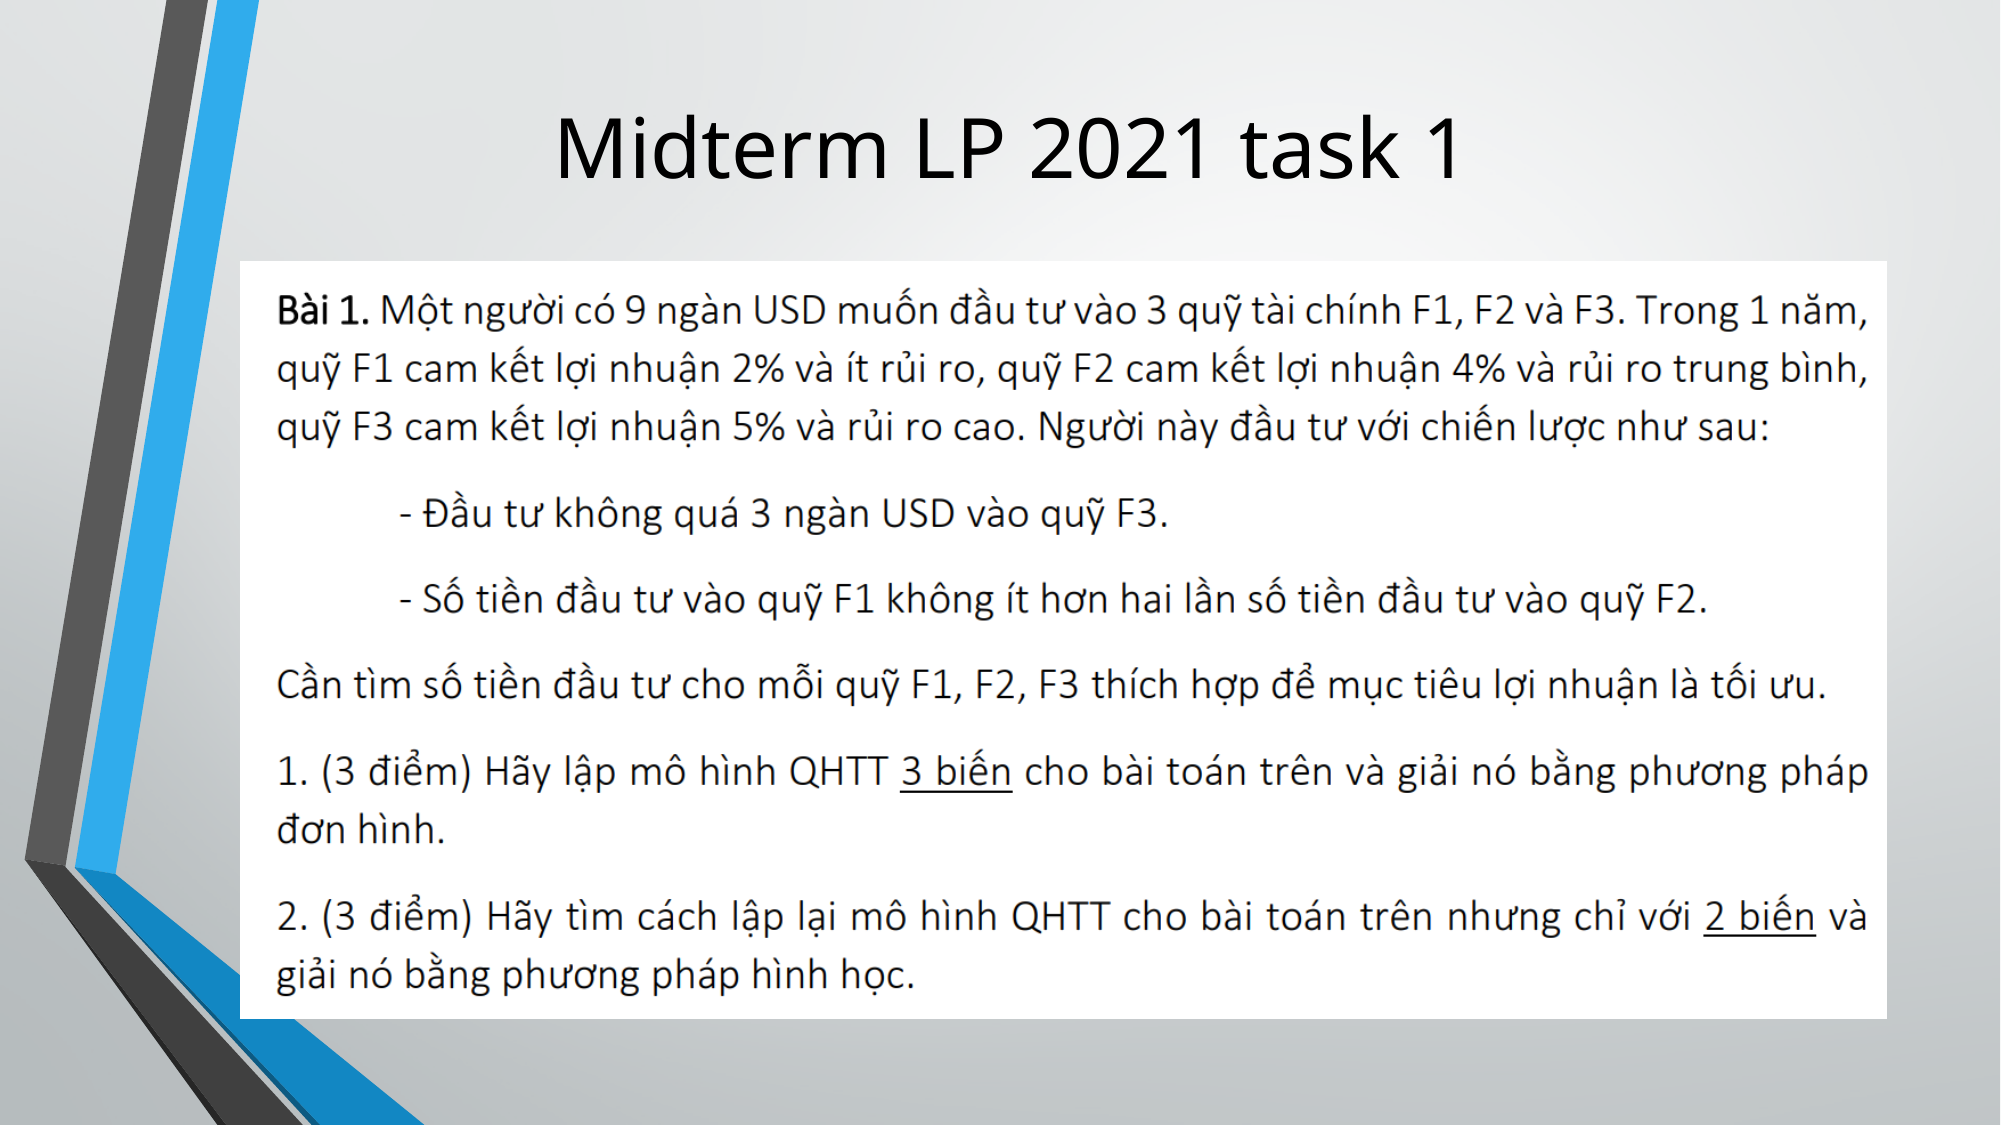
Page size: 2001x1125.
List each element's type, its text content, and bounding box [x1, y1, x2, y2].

picture [240, 261, 1888, 1019]
title Midterm LP 2021 task 1 [225, 57, 1800, 234]
